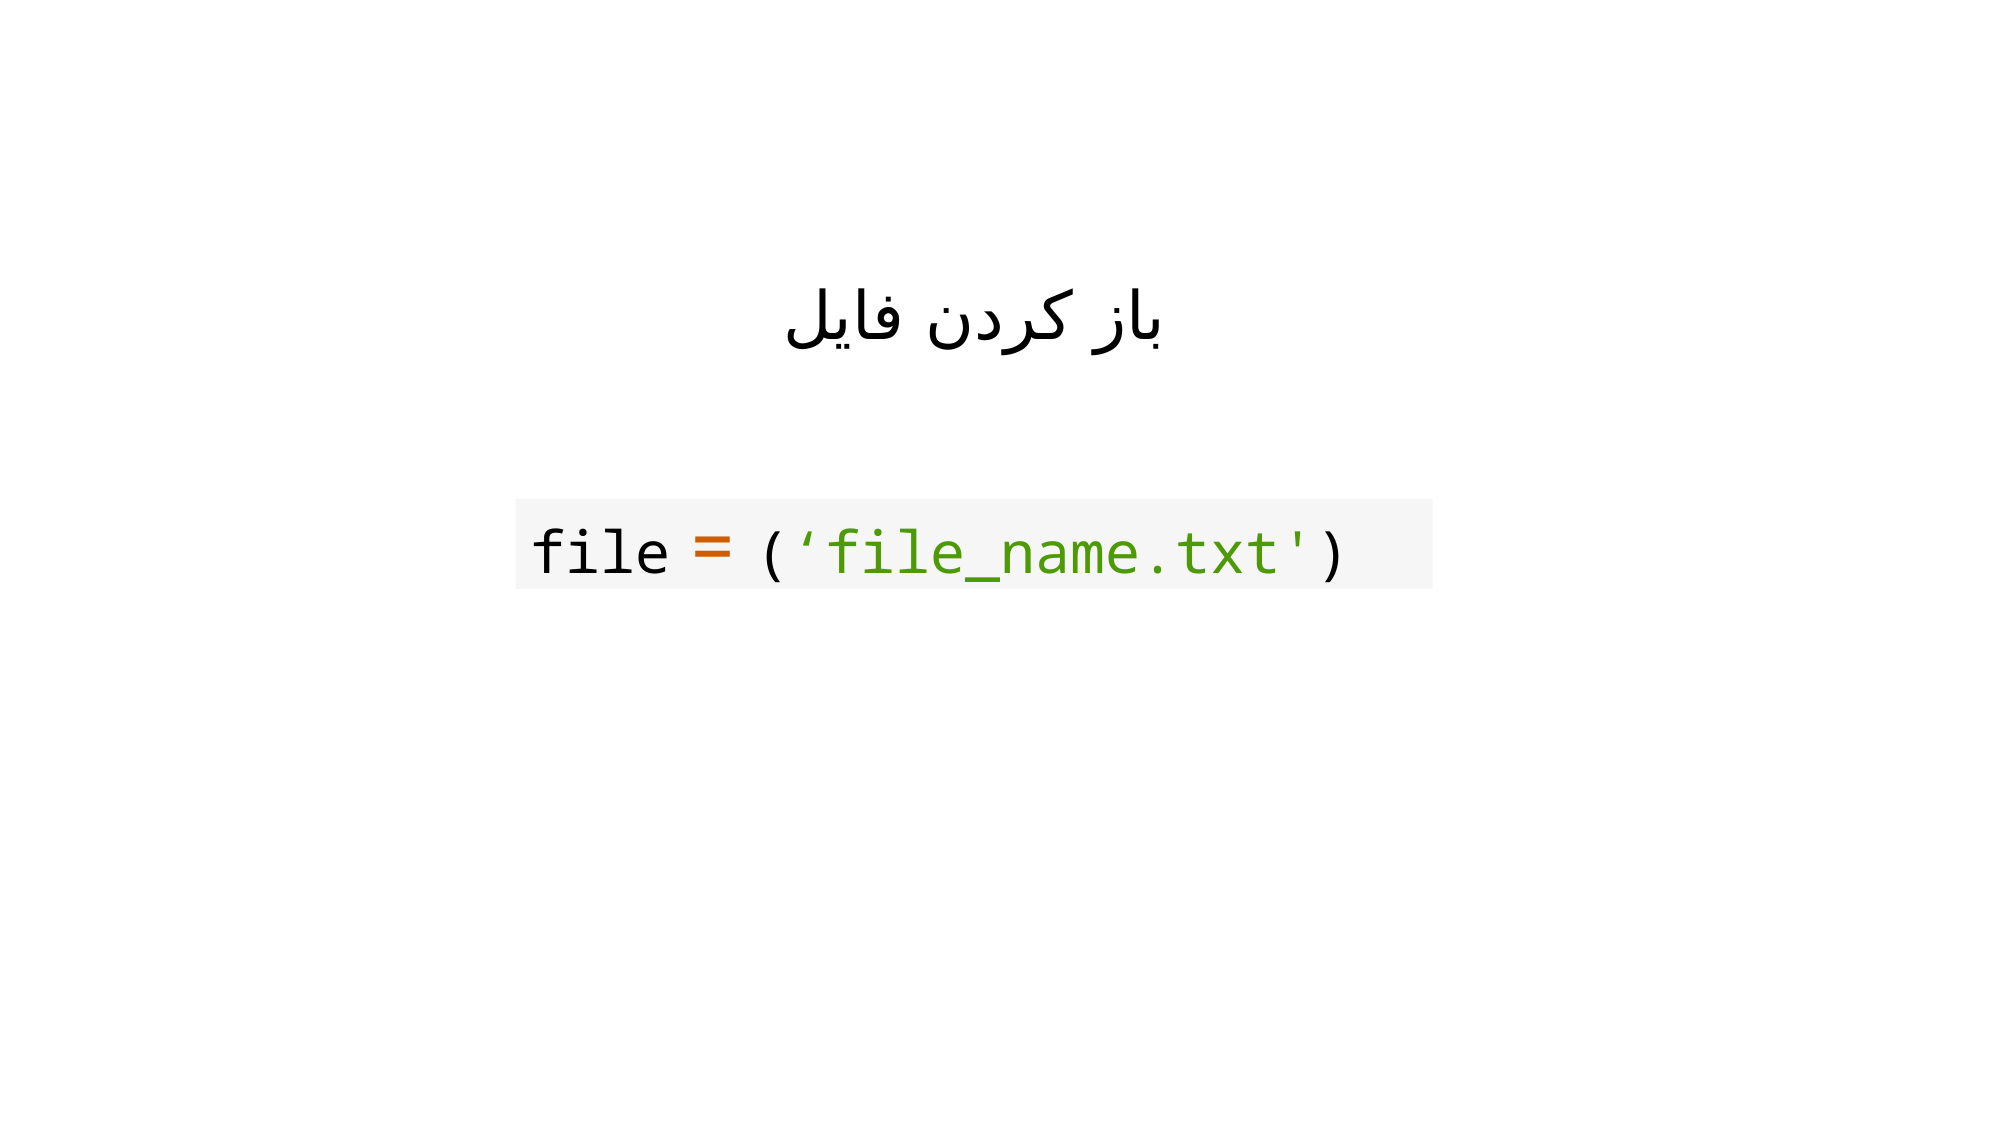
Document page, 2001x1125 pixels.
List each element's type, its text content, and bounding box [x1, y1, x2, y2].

title باز کردن فایل [224, 177, 1725, 362]
text_box file = (‘file_name.txt') [515, 498, 1433, 589]
